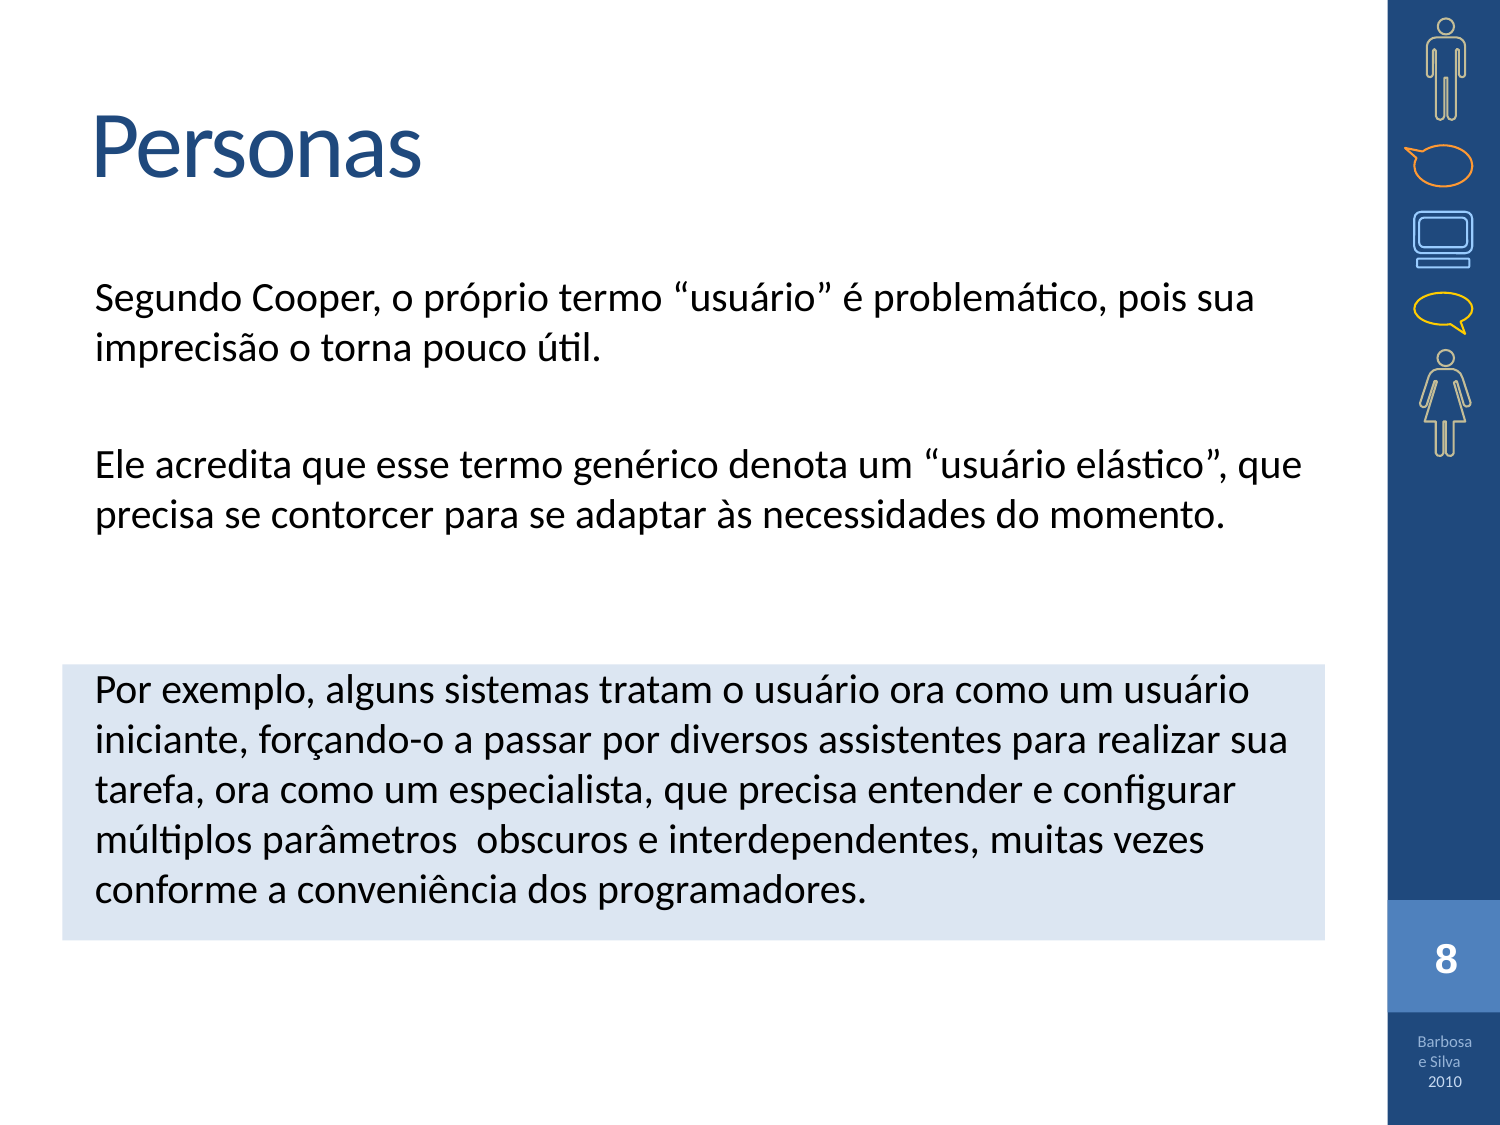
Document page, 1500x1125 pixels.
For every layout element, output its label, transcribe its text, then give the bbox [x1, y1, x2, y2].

list [74, 610, 1326, 1051]
text_box Segundo Cooper, o próprio termo “usuário” é problemático, pois sua imprecisão o torna pouco útil. Ele acredita que esse termo genérico denota um “usuário elástico”, que precisa se contorcer para se adaptar às necessidades do momento. Por exemplo, alguns sistemas tratam o usuário ora como um usuário iniciante, forçando-o a passar por diversos assistentes para realizar sua tarefa, ora como um especialista, que precisa entender e configurar múltiplos parâmetros obscuros e interdependentes, muitas vezes conforme a conveniência dos programadores. [61, 262, 1339, 610]
text_box [62, 664, 74, 941]
title Personas [75, 45, 1325, 233]
